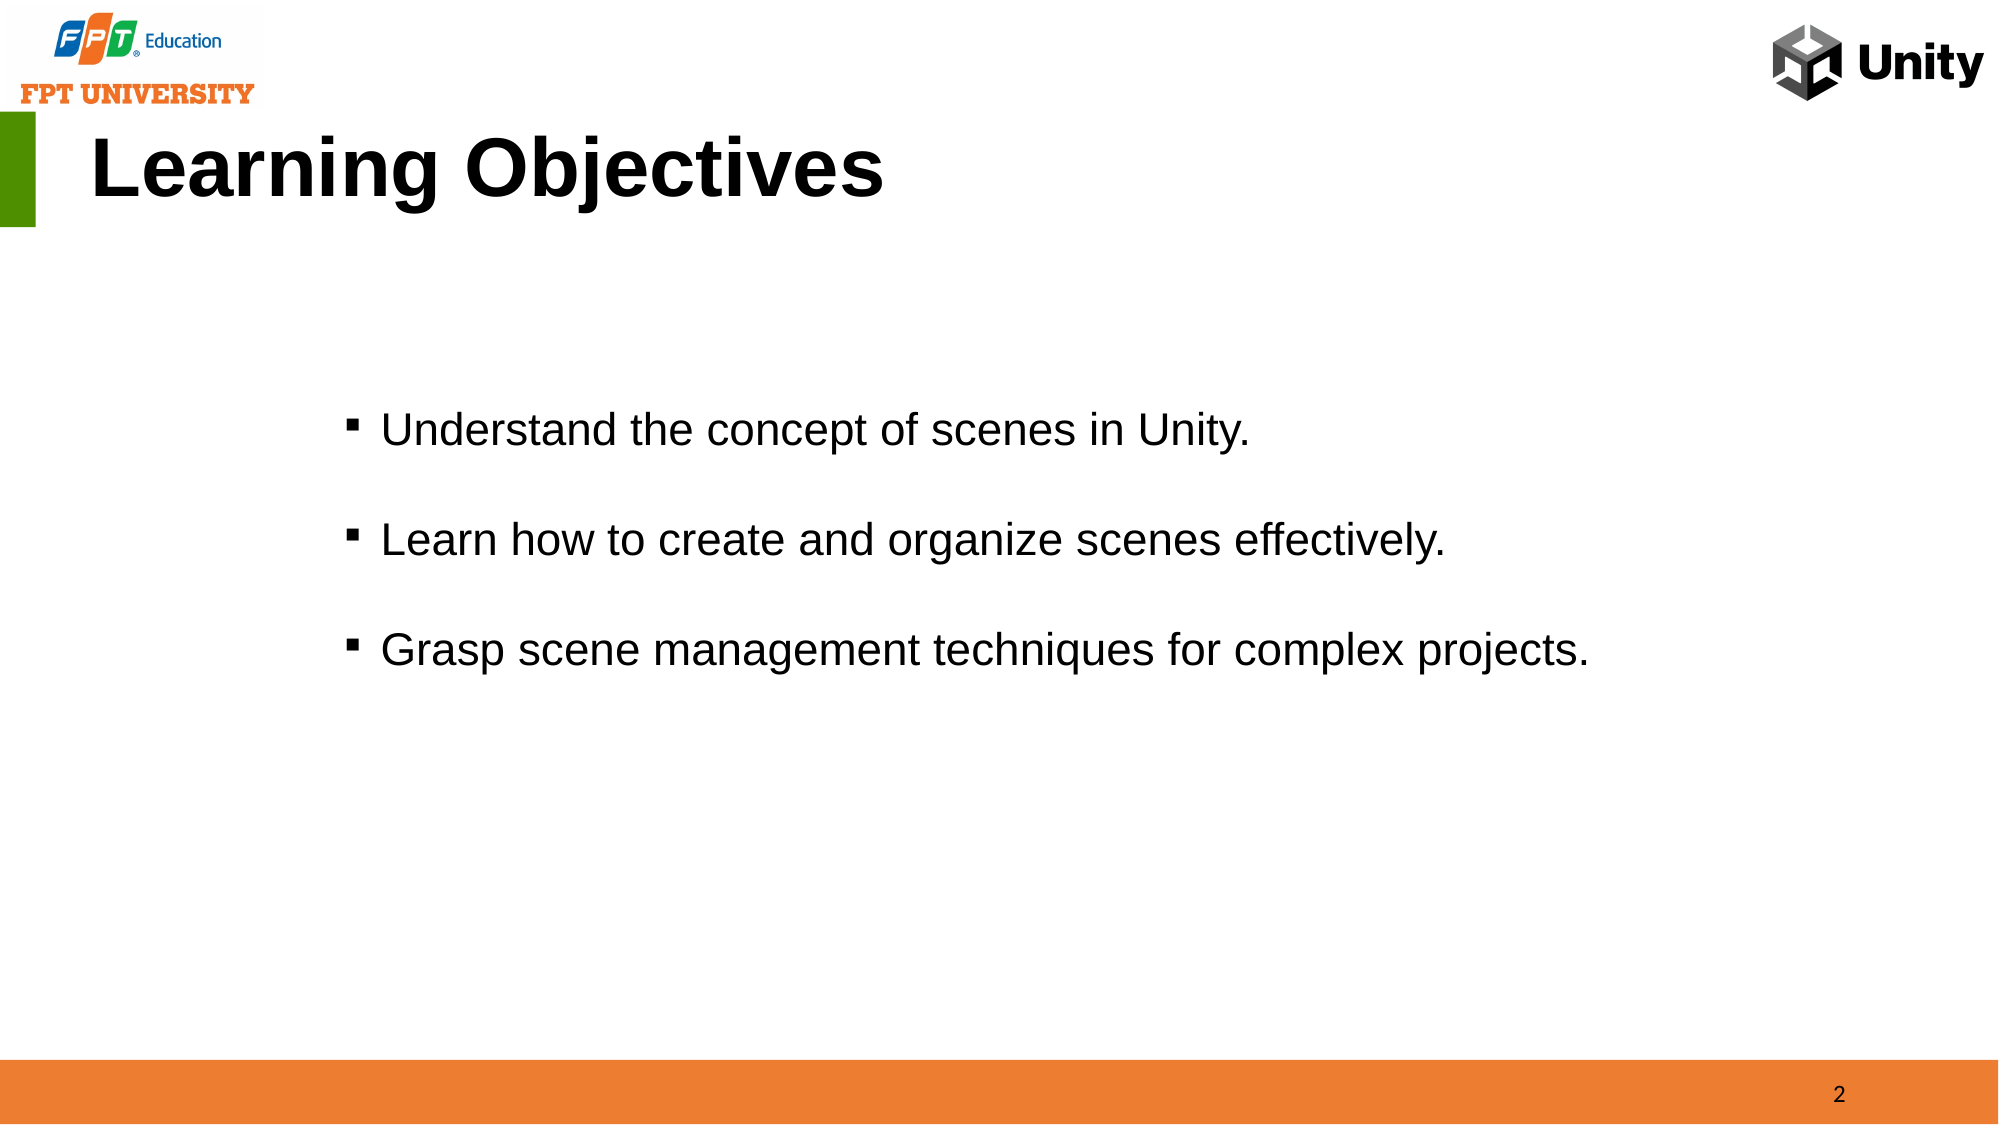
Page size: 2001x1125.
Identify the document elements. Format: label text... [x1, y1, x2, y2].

title Learning Objectives [37, 111, 1976, 228]
slide_number 2 [1412, 1063, 1861, 1122]
text_box Understand the concept of scenes in Unity. Learn how to create and organize scenes effectively. Grasp scene management techniques for complex projects. [330, 337, 1670, 675]
picture [4, 4, 263, 109]
picture [1765, 0, 1993, 126]
